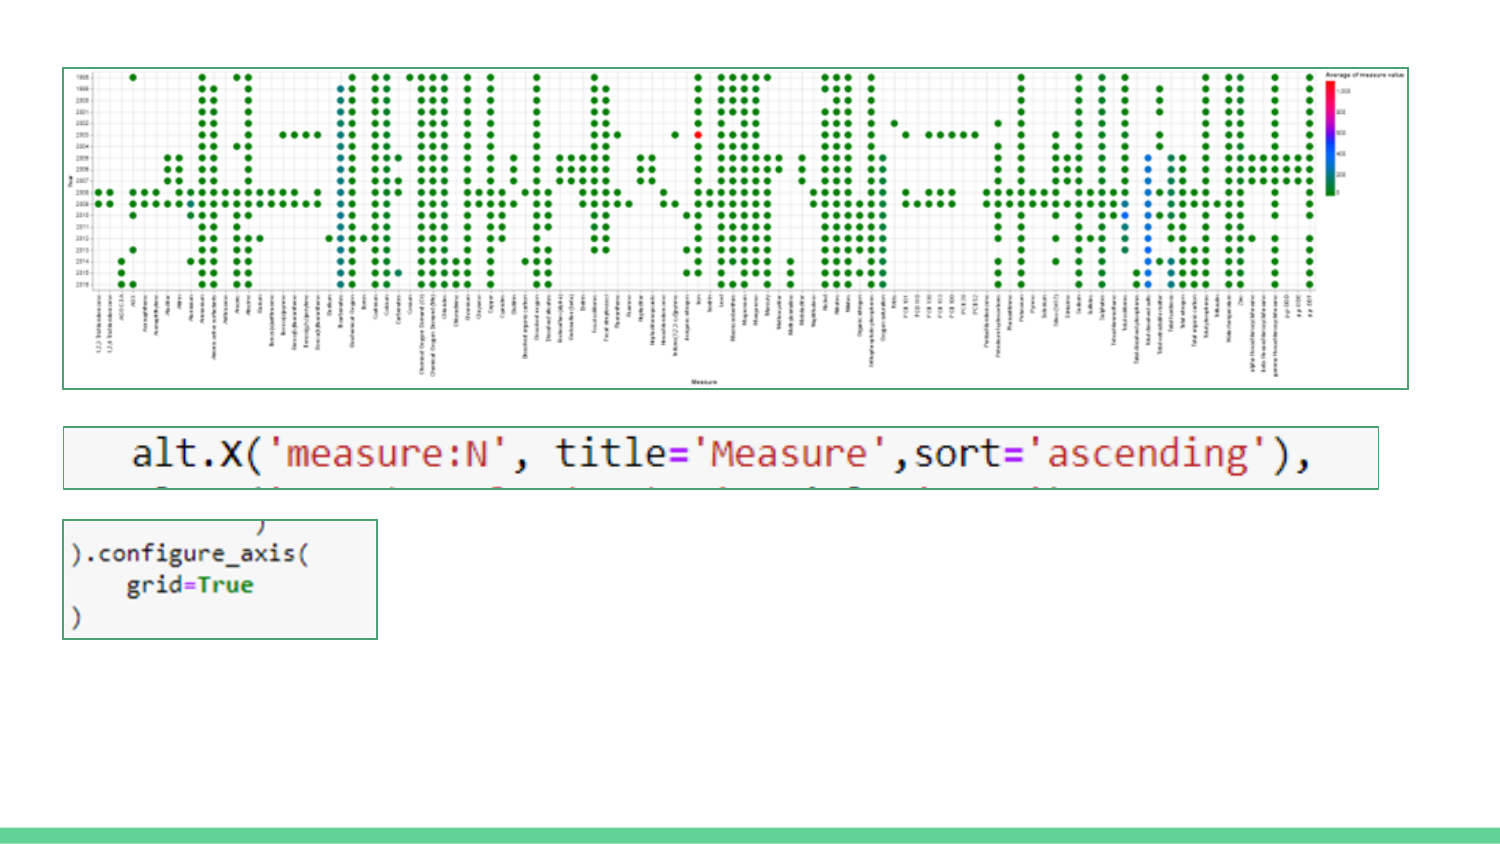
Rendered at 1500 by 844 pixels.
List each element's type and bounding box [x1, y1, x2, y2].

picture [64, 520, 376, 639]
picture [64, 427, 1378, 489]
picture [64, 69, 1407, 388]
